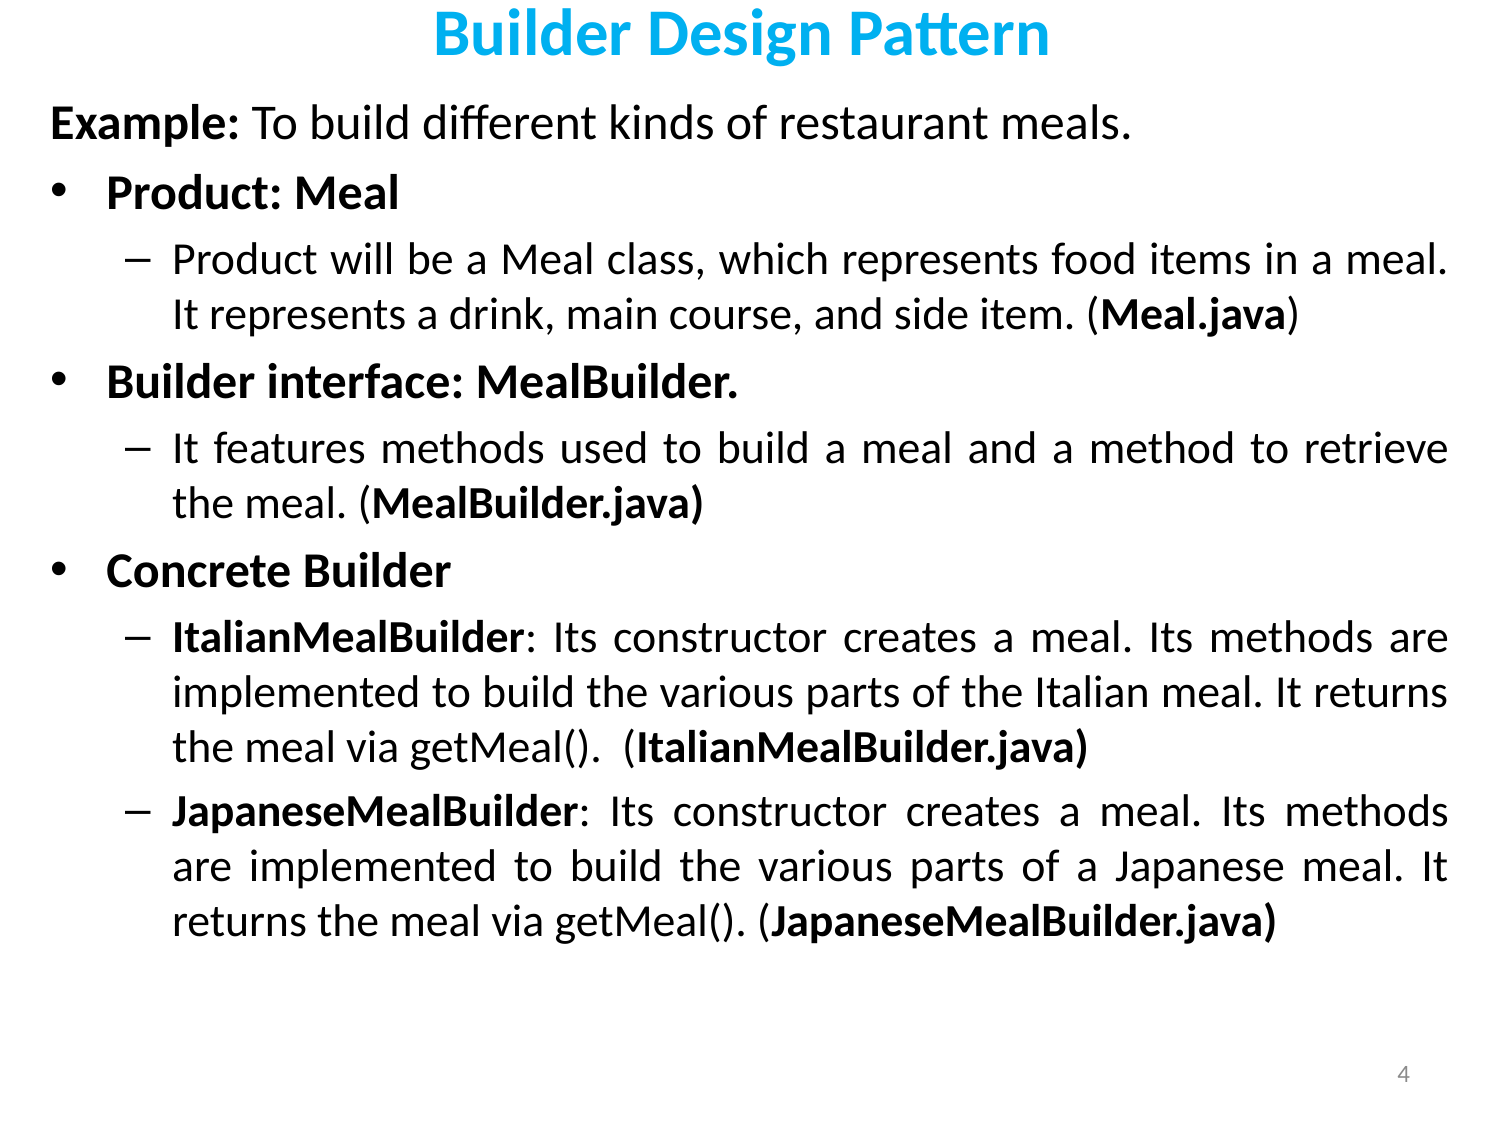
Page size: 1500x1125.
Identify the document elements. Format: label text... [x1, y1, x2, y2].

list Example: To build different kinds of restaurant meals. Product: Meal Product will be a Meal class, which represents food items in a meal. It represents a drink, main course, and side item. (Meal.java) Builder interface: MealBuilder. It features methods used to build a meal and a method to retrieve the meal. (MealBuilder.java) Concrete Builder ItalianMealBuilder: Its constructor creates a meal. Its methods are implemented to build the various parts of the Italian meal. It returns the meal via getMeal(). (ItalianMealBuilder.java) JapaneseMealBuilder: Its constructor creates a meal. Its methods are implemented to build the various parts of a Japanese meal. It returns the meal via getMeal(). (JapaneseMealBuilder.java) [34, 81, 1466, 1125]
slide_number 4 [1074, 1042, 1425, 1103]
title Builder Design Pattern [74, 0, 1426, 71]
